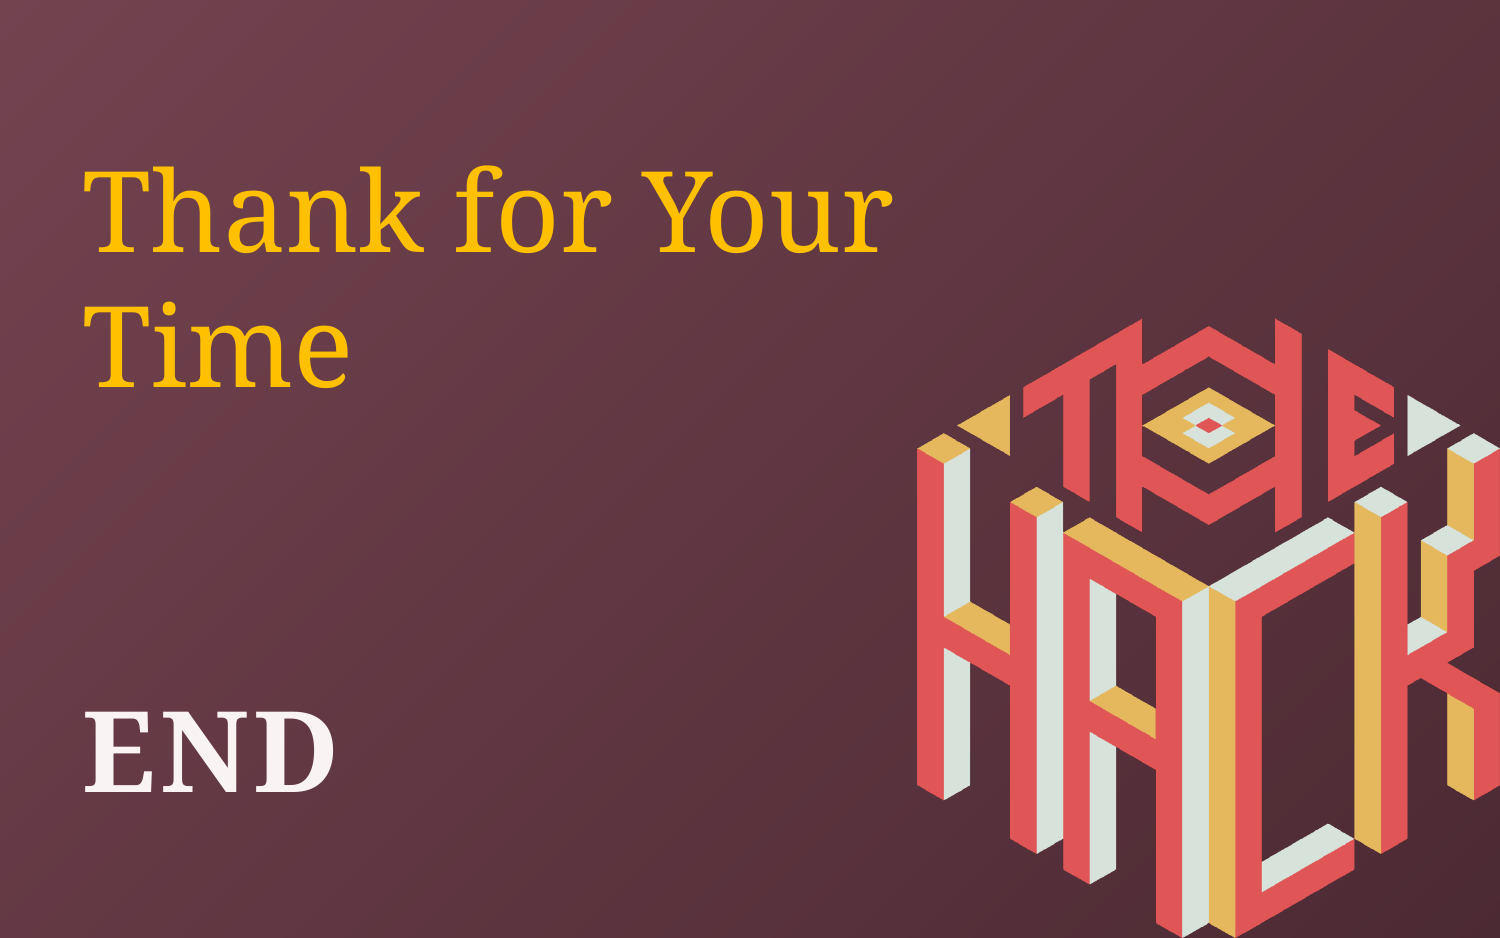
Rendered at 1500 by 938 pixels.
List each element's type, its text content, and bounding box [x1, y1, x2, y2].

text_box Thank for Your Time END [67, 132, 1188, 823]
picture [917, 318, 1500, 938]
